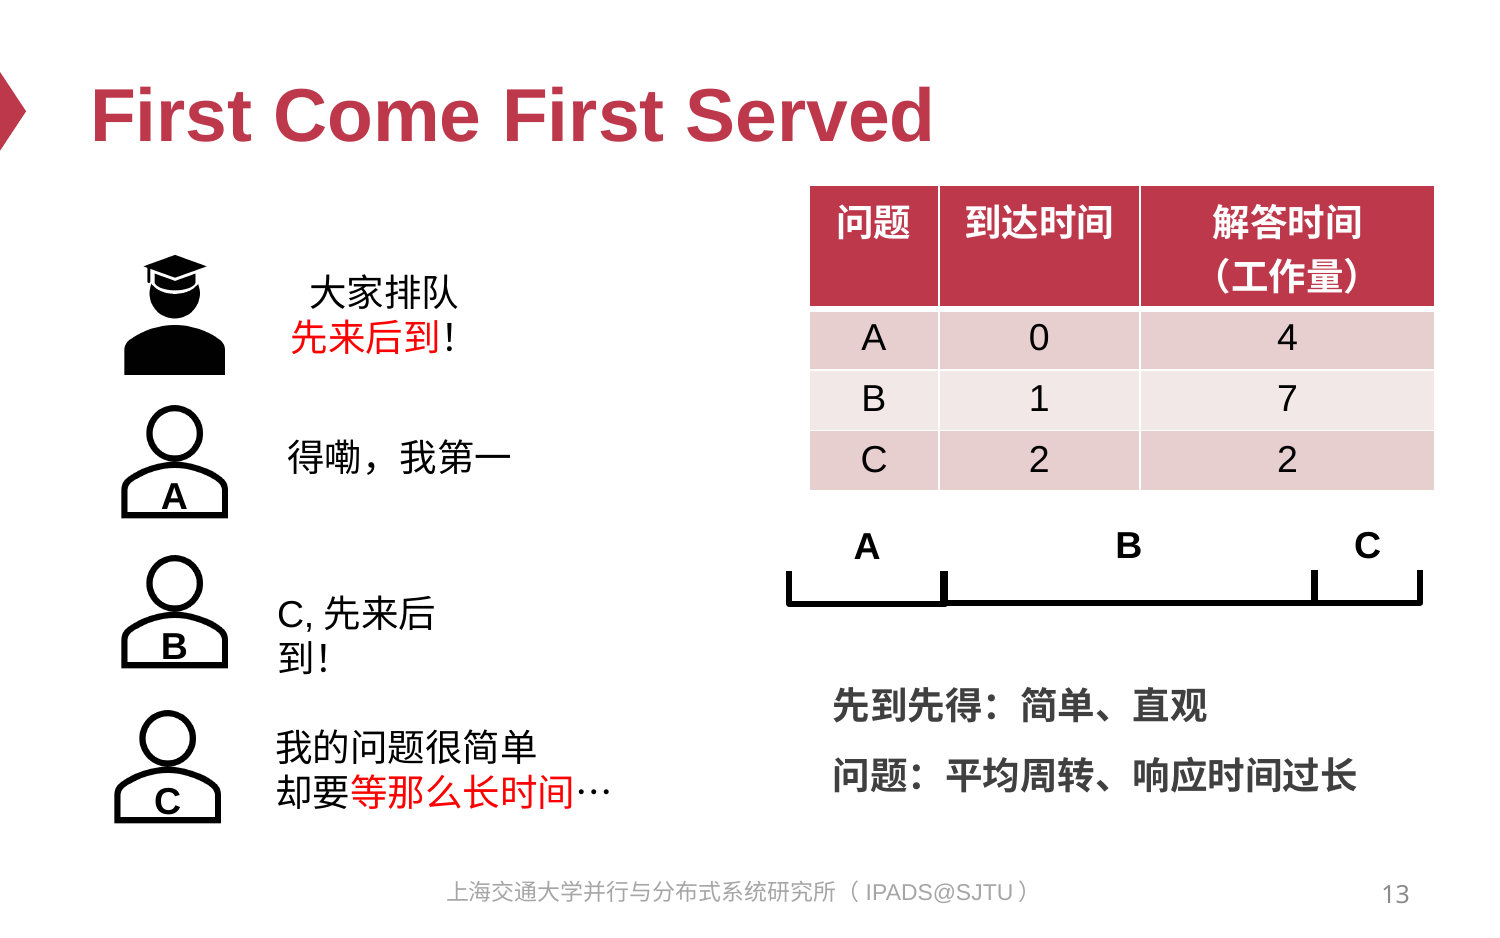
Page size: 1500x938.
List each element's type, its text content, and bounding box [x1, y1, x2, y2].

table_cell 0 [940, 312, 1139, 369]
text_box 大家排队 先来后到！ [272, 261, 497, 367]
table_cell B [810, 371, 938, 430]
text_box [781, 521, 953, 605]
text_box C,先来后到！ [262, 582, 487, 688]
table_header 问题 [810, 186, 938, 306]
table_cell 4 [1141, 312, 1434, 369]
table_cell A [810, 312, 938, 369]
footer 上海交通大学并行与分布式系统研究所（IPADS@SJTU） [418, 870, 1069, 921]
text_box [950, 519, 1308, 604]
title First Come First Served [75, 37, 1425, 186]
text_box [99, 386, 250, 535]
table_cell 2 [940, 431, 1139, 490]
table_header 到达时间 [940, 186, 1139, 306]
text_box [92, 691, 243, 842]
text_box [99, 536, 250, 687]
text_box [99, 237, 251, 386]
slide_number 13 [1074, 870, 1425, 921]
text_box 先到先得：简单、直观 问题：平均周转、响应时间过长 [817, 675, 1373, 805]
table_cell 1 [940, 371, 1139, 430]
table_cell 2 [1141, 431, 1434, 490]
table_header 解答时间 （工作量） [1141, 186, 1434, 306]
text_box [1309, 519, 1426, 604]
table_cell 7 [1141, 371, 1434, 430]
text_box 我的问题很简单 却要等那么长时间… [260, 716, 652, 822]
text_box 得嘞，我第一 [272, 426, 535, 486]
table_cell C [810, 431, 938, 490]
